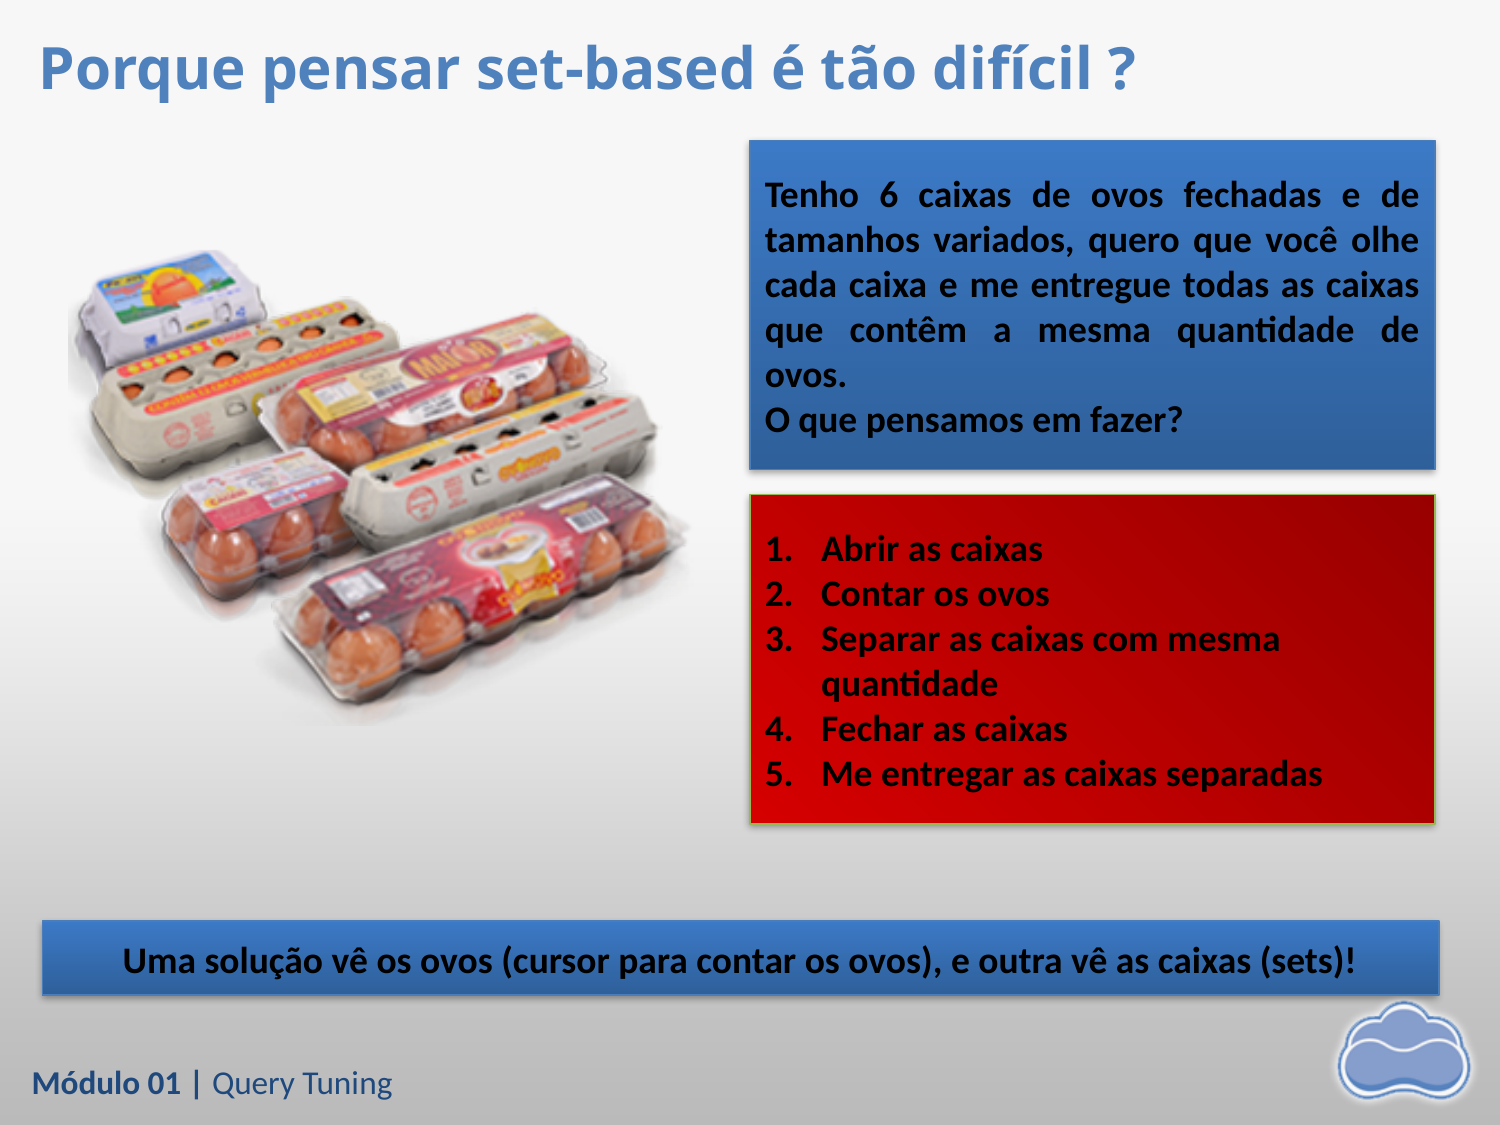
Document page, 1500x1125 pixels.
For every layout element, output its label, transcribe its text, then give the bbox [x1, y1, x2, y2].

picture [0, 0, 1500, 1125]
text_box Porque pensar set-based é tão difícil ? [23, 7, 1500, 125]
text_box Abrir as caixas Contar os ovos Separar as caixas com mesma quantidade Fechar as caixas Me entregar as caixas separadas [749, 494, 1436, 825]
text_box Uma solução vê os ovos (cursor para contar os ovos), e outra vê as caixas (sets)! [42, 920, 1440, 996]
text_box Tenho 6 caixas de ovos fechadas e de tamanhos variados, quero que você olhe cada caixa e me entregue todas as caixas que contêm a mesma quantidade de ovos. O que pensamos em fazer? [749, 140, 1436, 470]
